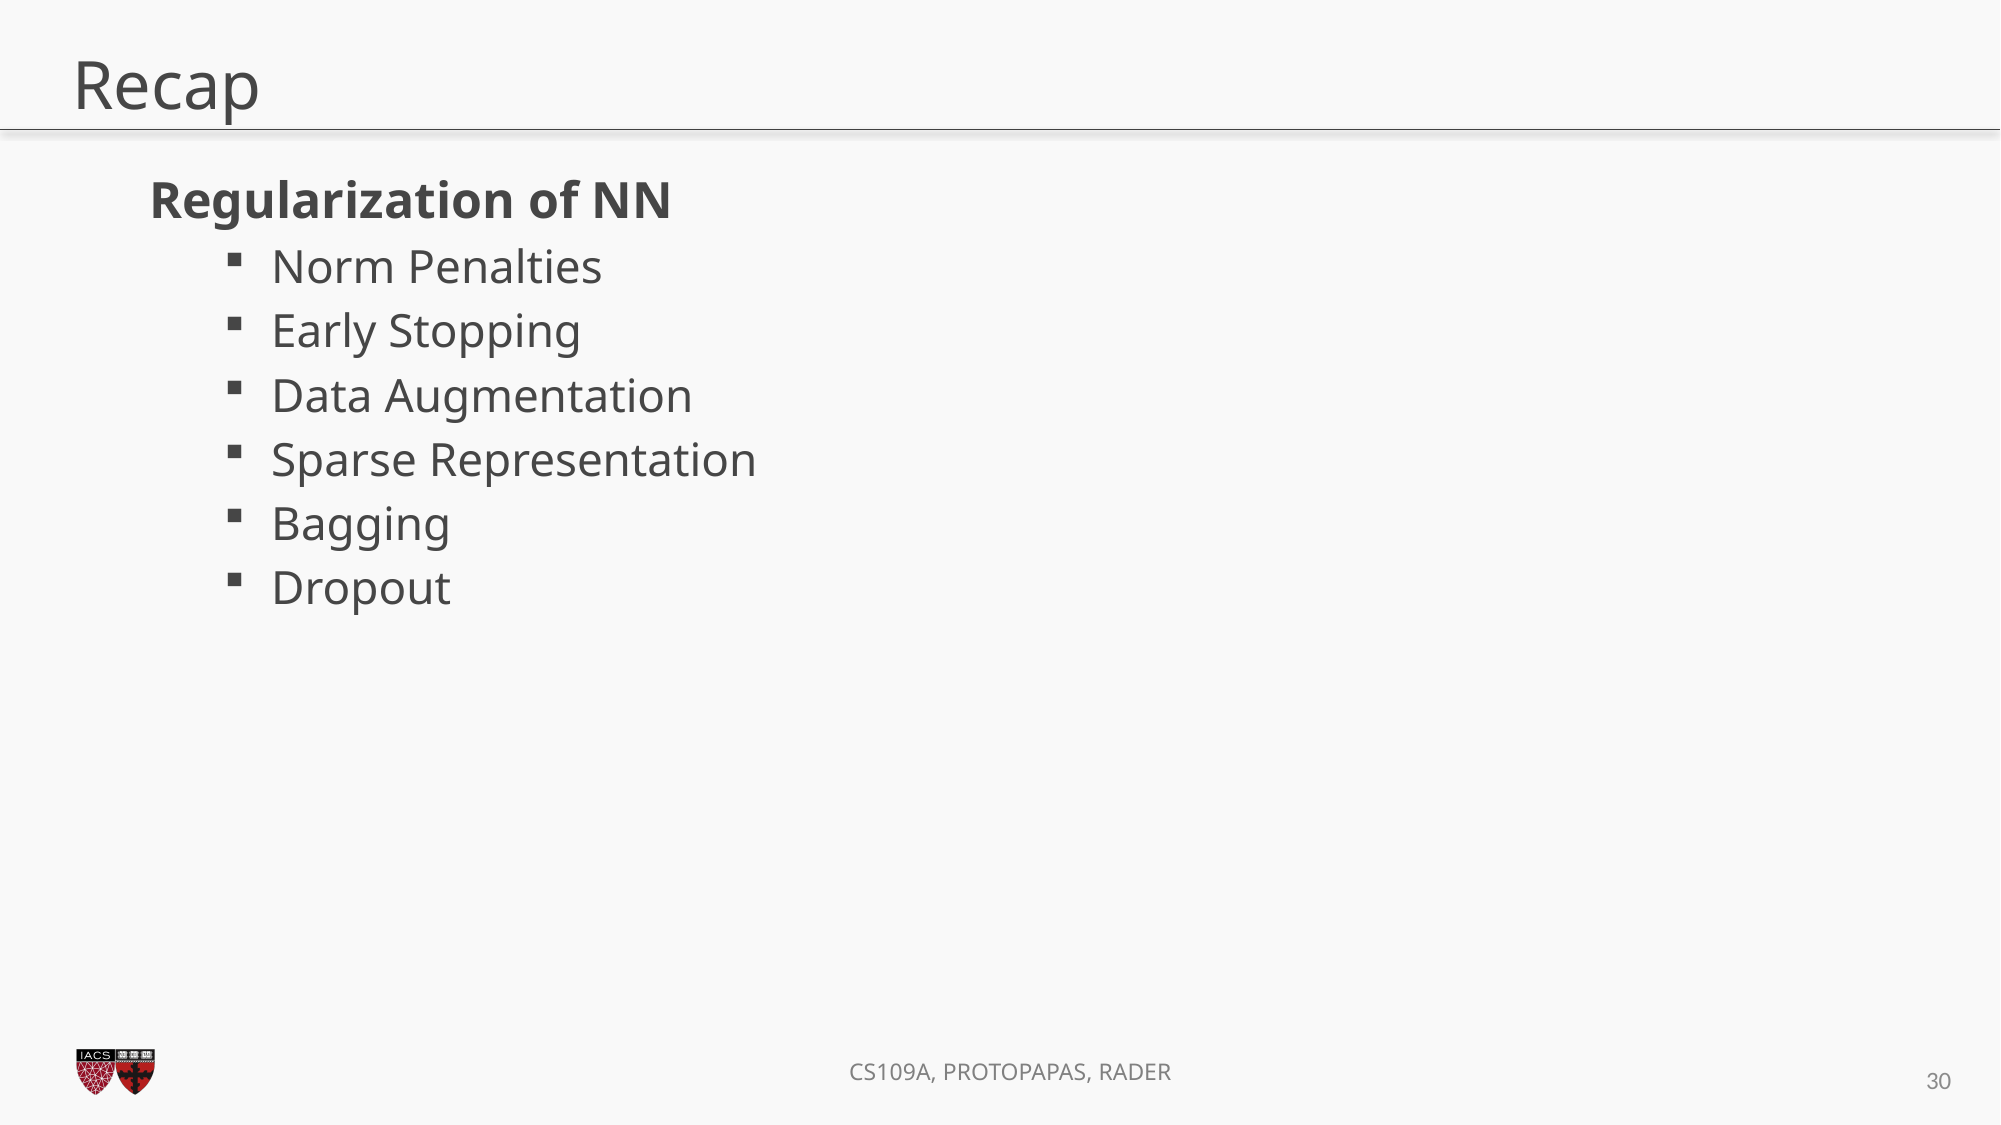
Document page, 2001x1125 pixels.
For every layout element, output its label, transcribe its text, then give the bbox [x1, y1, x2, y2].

slide_number 30 [1500, 1050, 1967, 1110]
picture [75, 1049, 155, 1095]
title Recap [57, 35, 1943, 162]
list Regularization of NN Norm Penalties Early Stopping Data Augmentation Sparse Representation Bagging Dropout [134, 161, 1829, 508]
